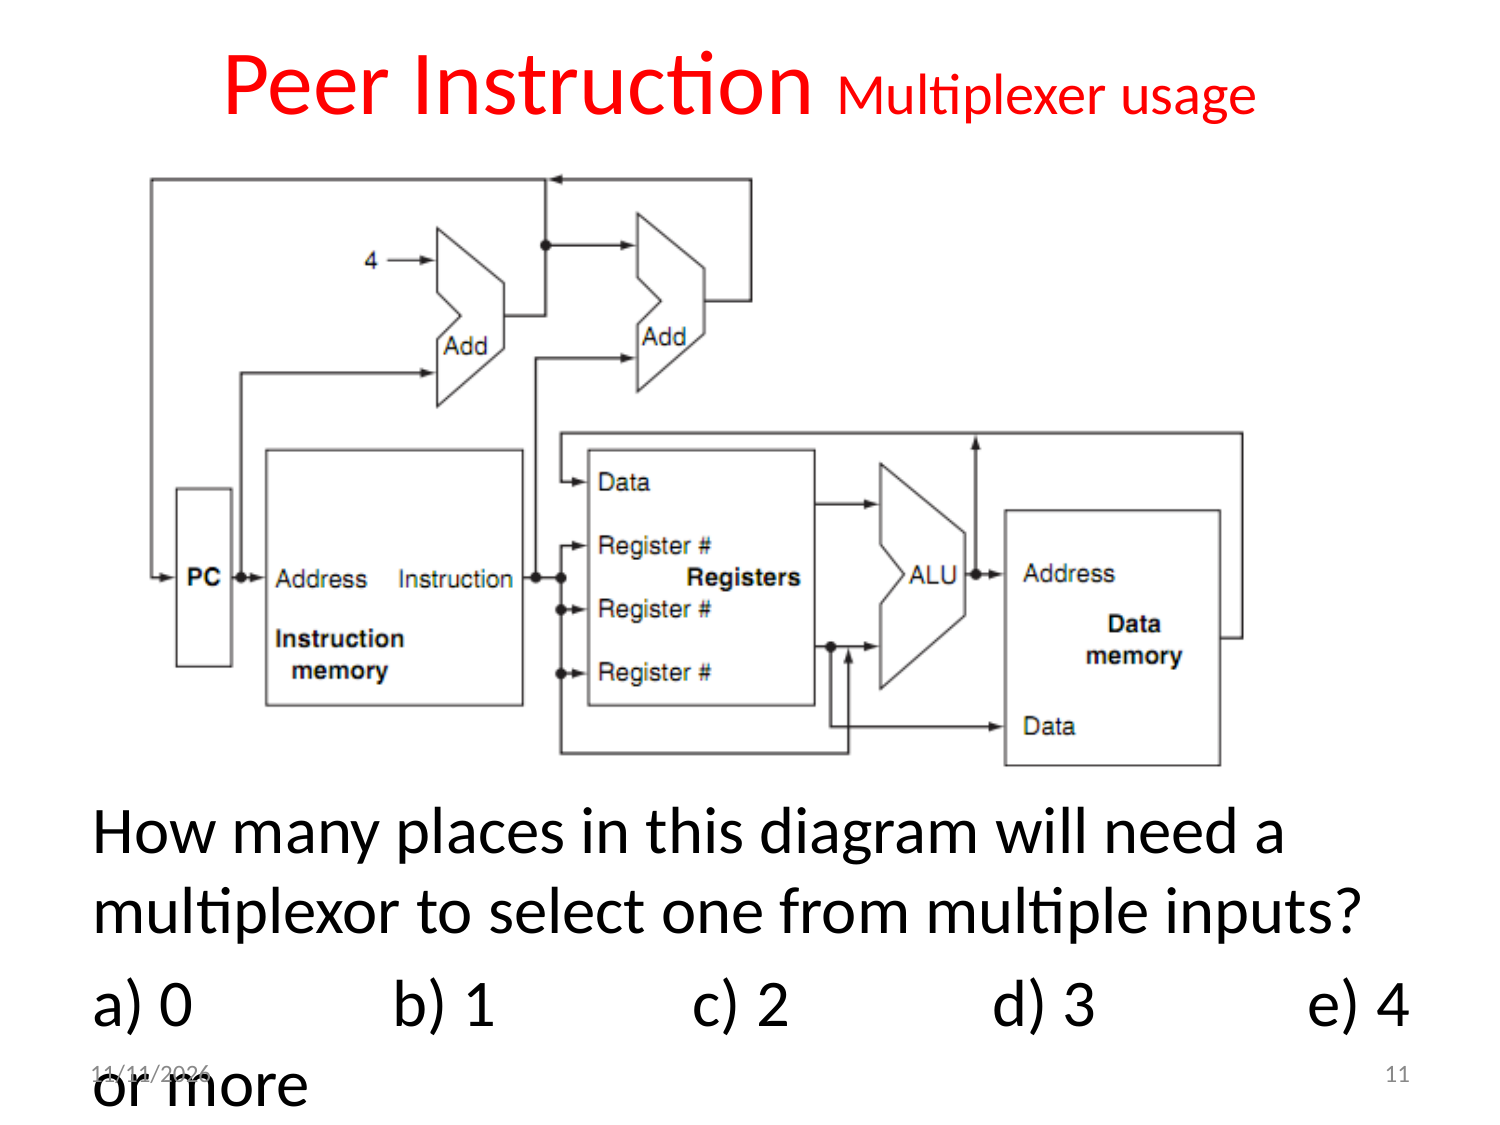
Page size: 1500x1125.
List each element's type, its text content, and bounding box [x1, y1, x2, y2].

slide_number 11 [1074, 1042, 1425, 1103]
list How many places in this diagram will need a multiplexor to select one from multiple inputs? a) 0 b) 1 c) 2 d) 3 e) 4 or more [77, 800, 1428, 1117]
title Peer Instruction Multiplexer usage [75, 0, 1425, 151]
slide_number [75, 1042, 425, 1103]
picture [71, 152, 1469, 791]
